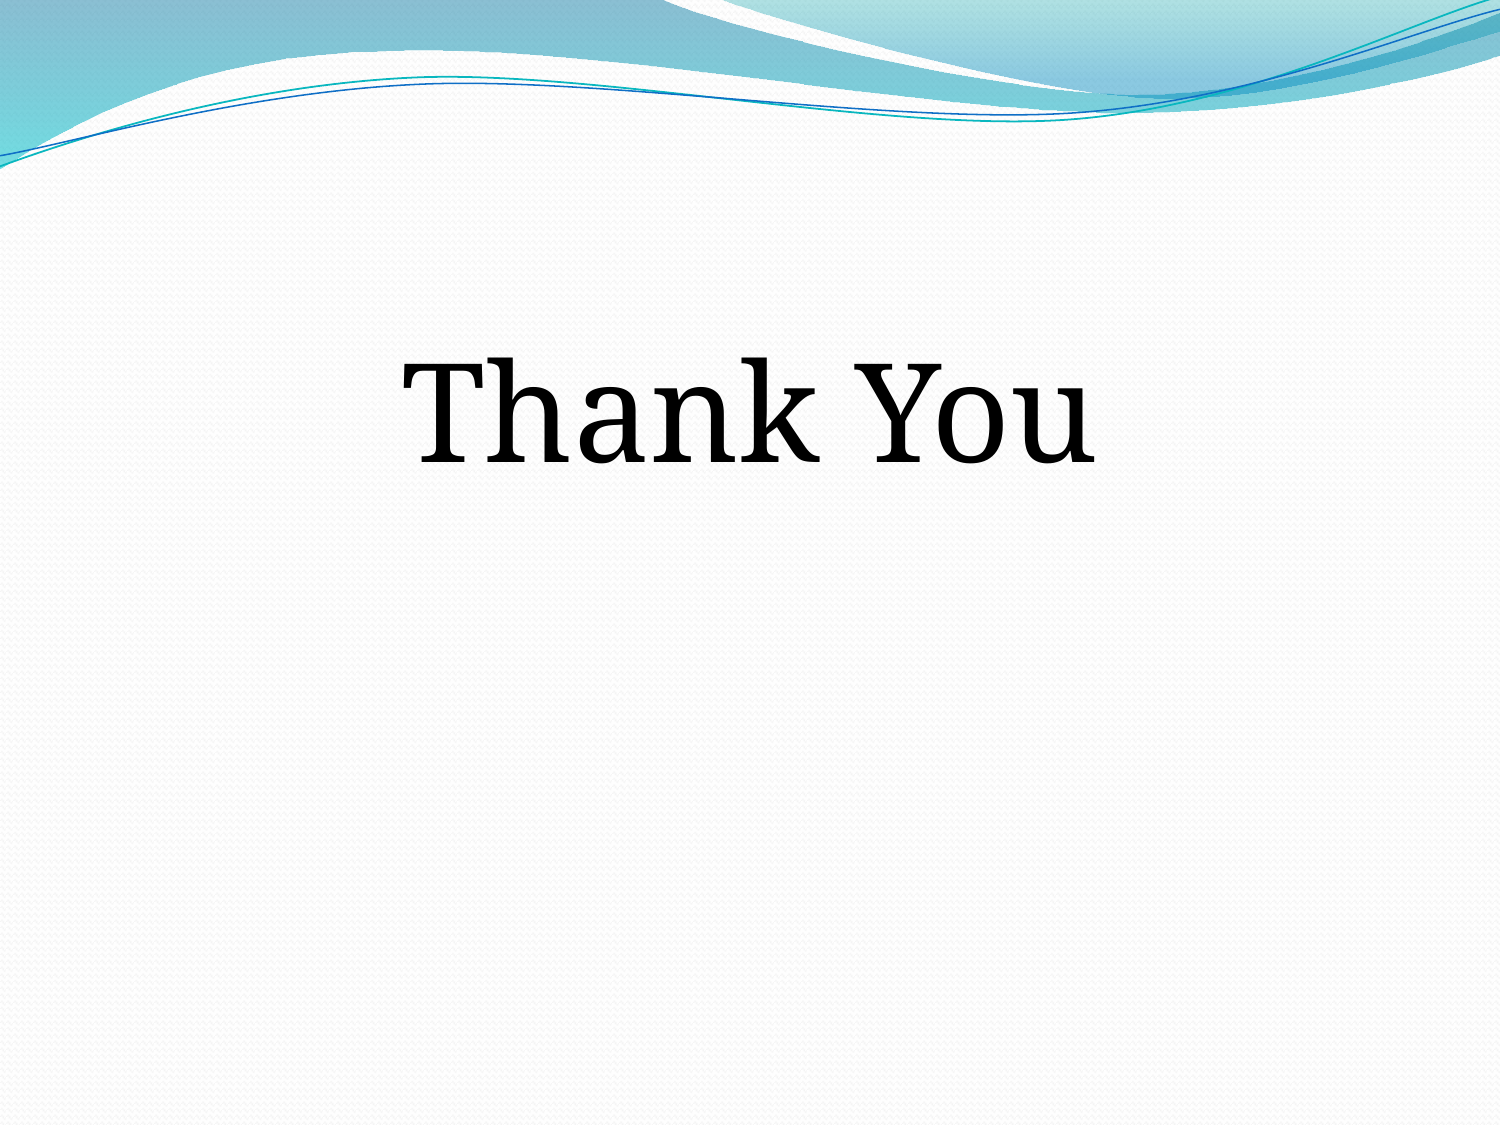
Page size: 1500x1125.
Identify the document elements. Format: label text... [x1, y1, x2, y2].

list Thank You [75, 317, 1425, 1038]
